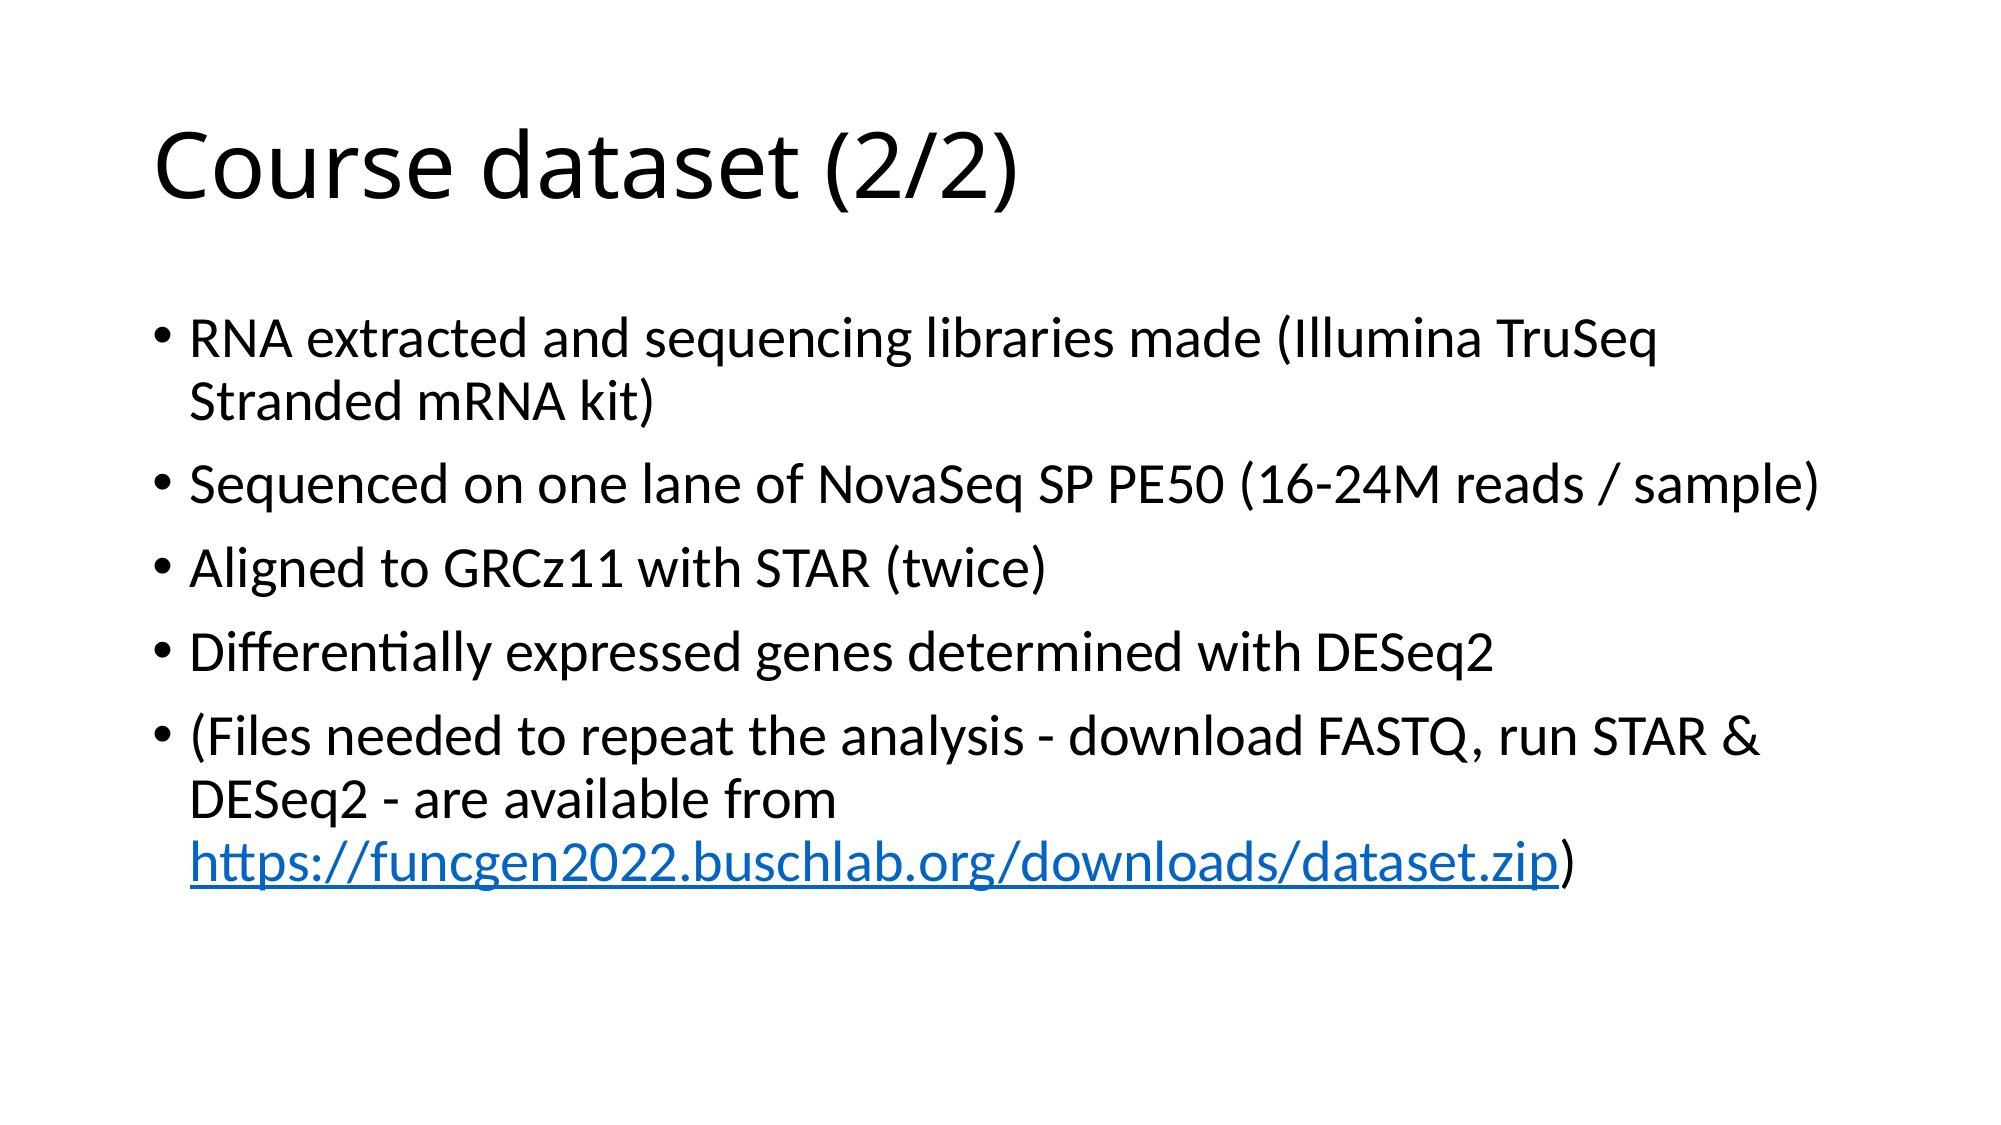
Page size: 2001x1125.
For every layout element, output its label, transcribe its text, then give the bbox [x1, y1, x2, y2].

title Course dataset (2/2) [137, 59, 1863, 278]
list RNA extracted and sequencing libraries made (Illumina TruSeq Stranded mRNA kit) Sequenced on one lane of NovaSeq SP PE50 (16-24M reads / sample) Aligned to GRCz11 with STAR (twice) Differentially expressed genes determined with DESeq2 (Files needed to repeat the analysis - download FASTQ, run STAR & DESeq2 - are available from https://funcgen2022.buschlab.org/downloads/dataset.zip) [137, 299, 1863, 1014]
